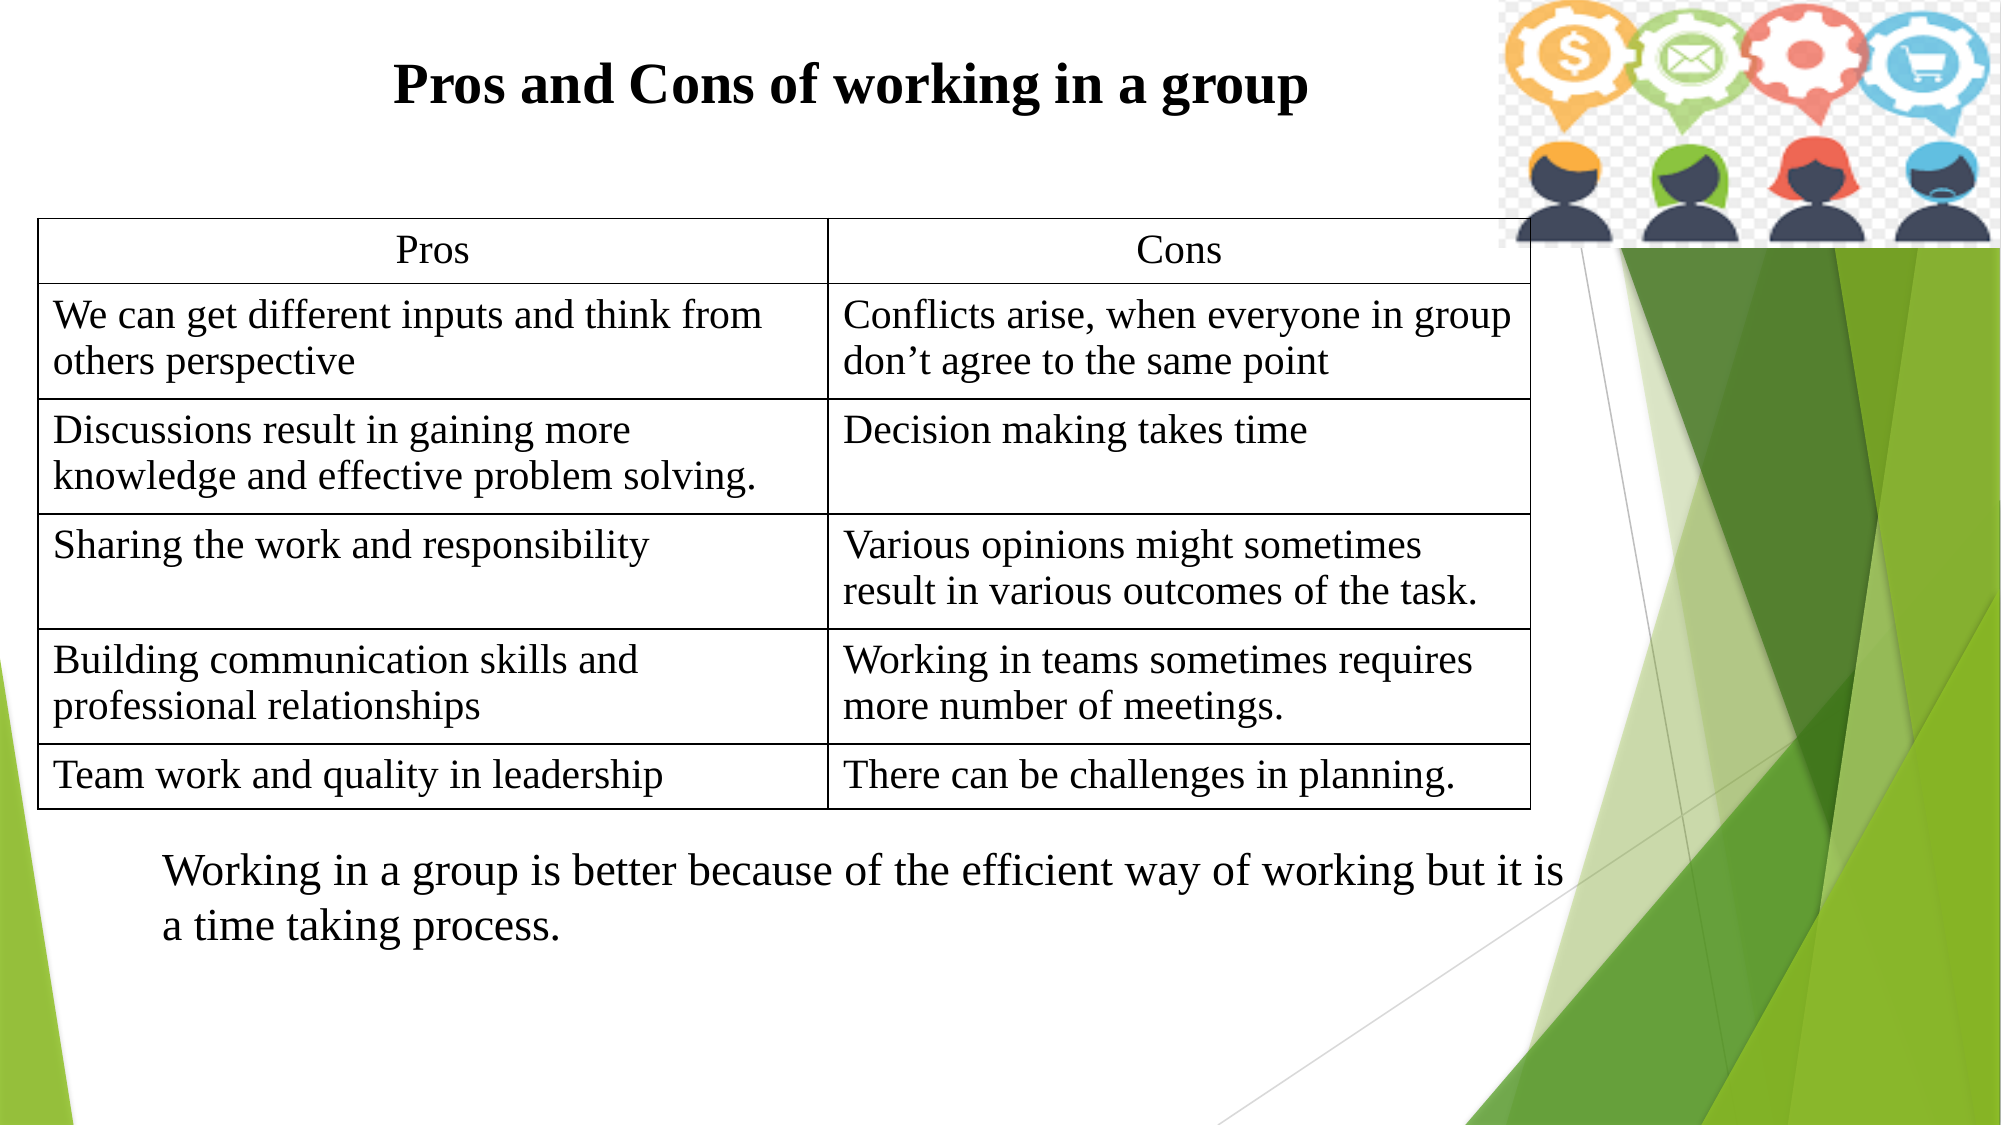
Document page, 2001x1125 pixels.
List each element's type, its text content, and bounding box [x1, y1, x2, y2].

table_cell We can get different inputs and think from others perspective [39, 284, 827, 398]
table_header Pros [39, 219, 827, 283]
table_cell Building communication skills and professional relationships [39, 630, 827, 743]
table_cell Working in teams sometimes requires more number of meetings. [829, 630, 1530, 743]
table_cell Various opinions might sometimes result in various outcomes of the task. [829, 515, 1530, 628]
table_cell Conflicts arise, when everyone in group don’t agree to the same point [829, 284, 1530, 398]
table_cell Discussions result in gaining more knowledge and effective problem solving. [39, 400, 827, 513]
table_header Cons [829, 219, 1530, 283]
picture [1497, 0, 2000, 248]
table_cell There can be challenges in planning. [829, 745, 1530, 808]
table_cell Decision making takes time [829, 400, 1530, 513]
text_box Pros and Cons of working in a group [379, 37, 1417, 123]
table_cell Sharing the work and responsibility [39, 515, 827, 628]
text_box Working in a group is better because of the efficient way of working but it is a time taking process. [147, 832, 1582, 958]
table_cell Team work and quality in leadership [39, 745, 827, 808]
